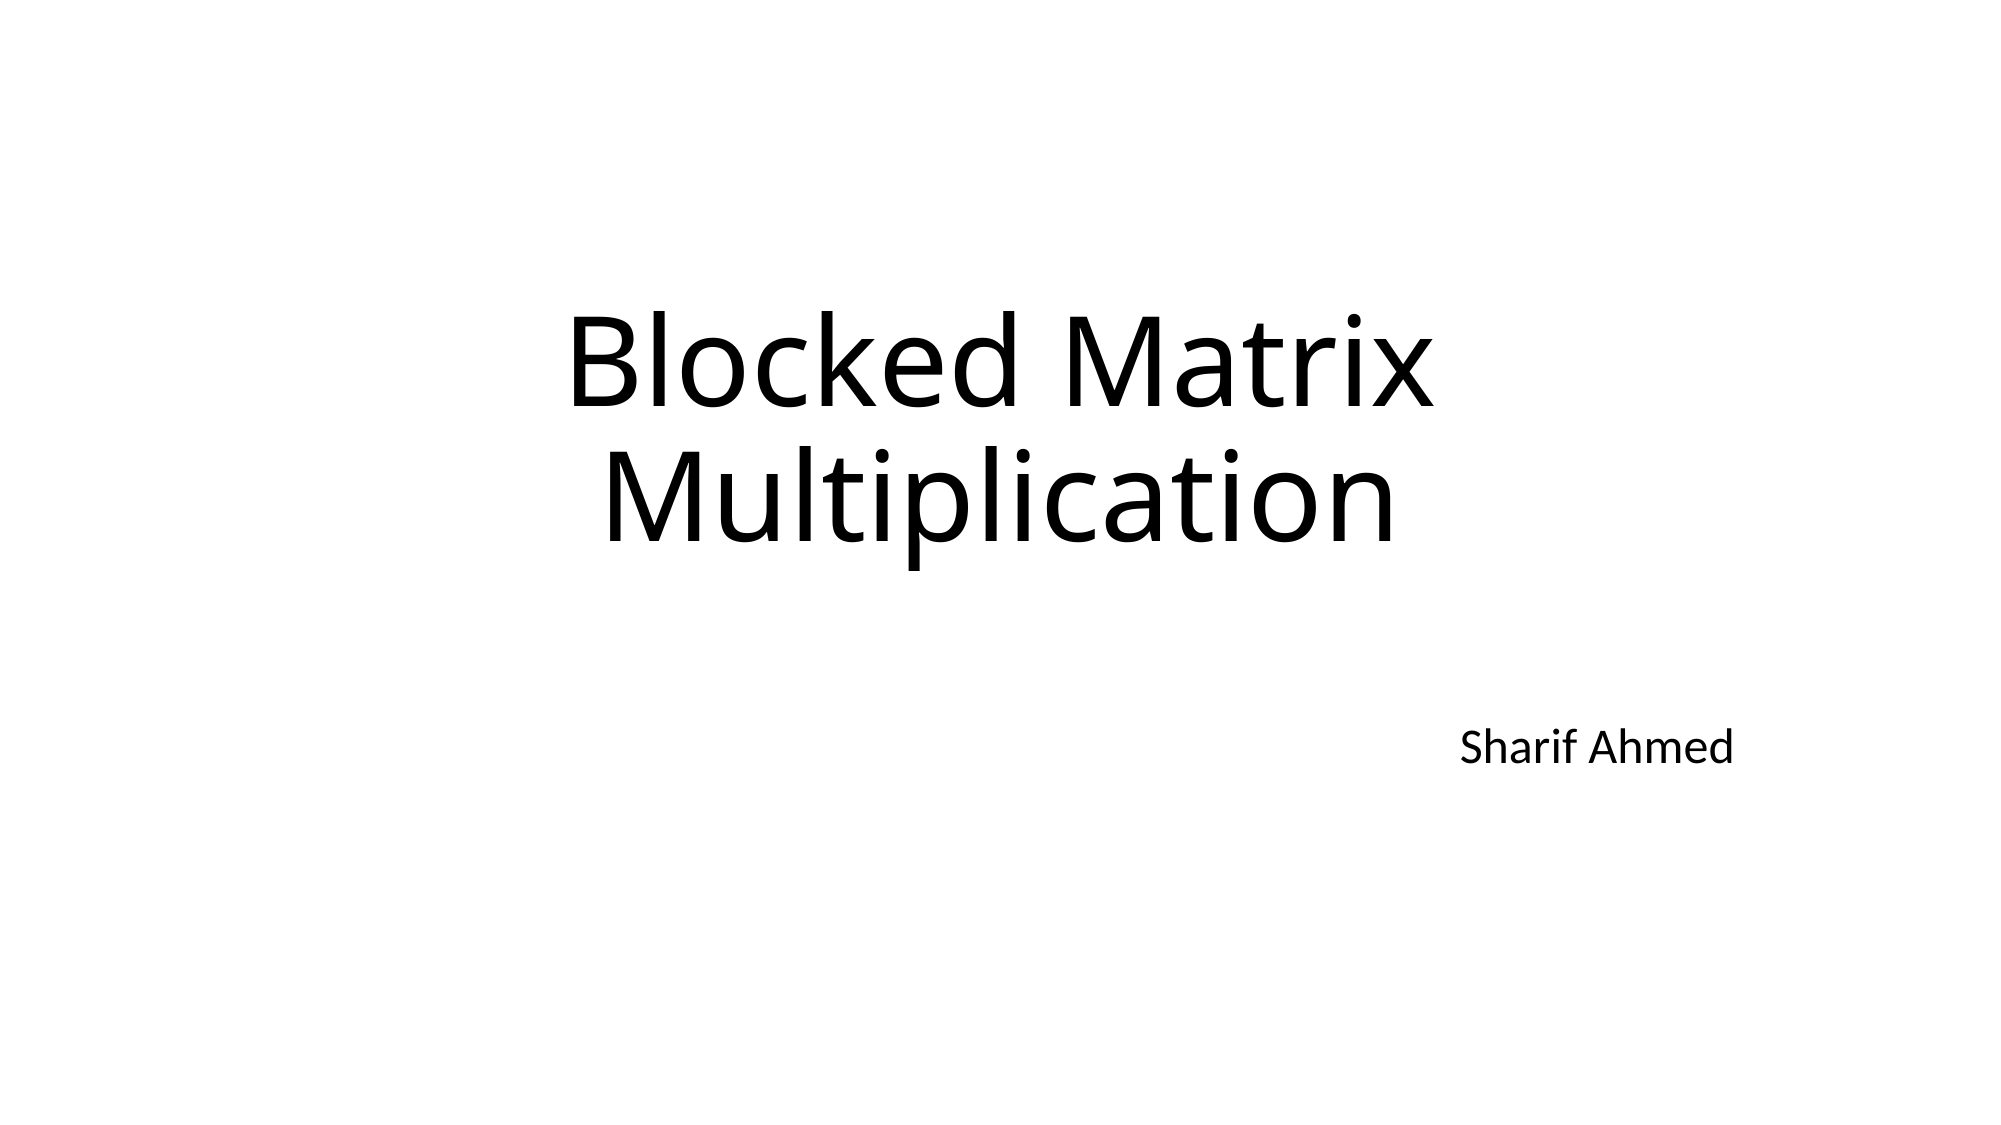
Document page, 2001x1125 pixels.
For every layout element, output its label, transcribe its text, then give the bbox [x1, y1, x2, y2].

title Blocked Matrix Multiplication [249, 184, 1750, 576]
subtitle Sharif Ahmed [249, 713, 1750, 985]
